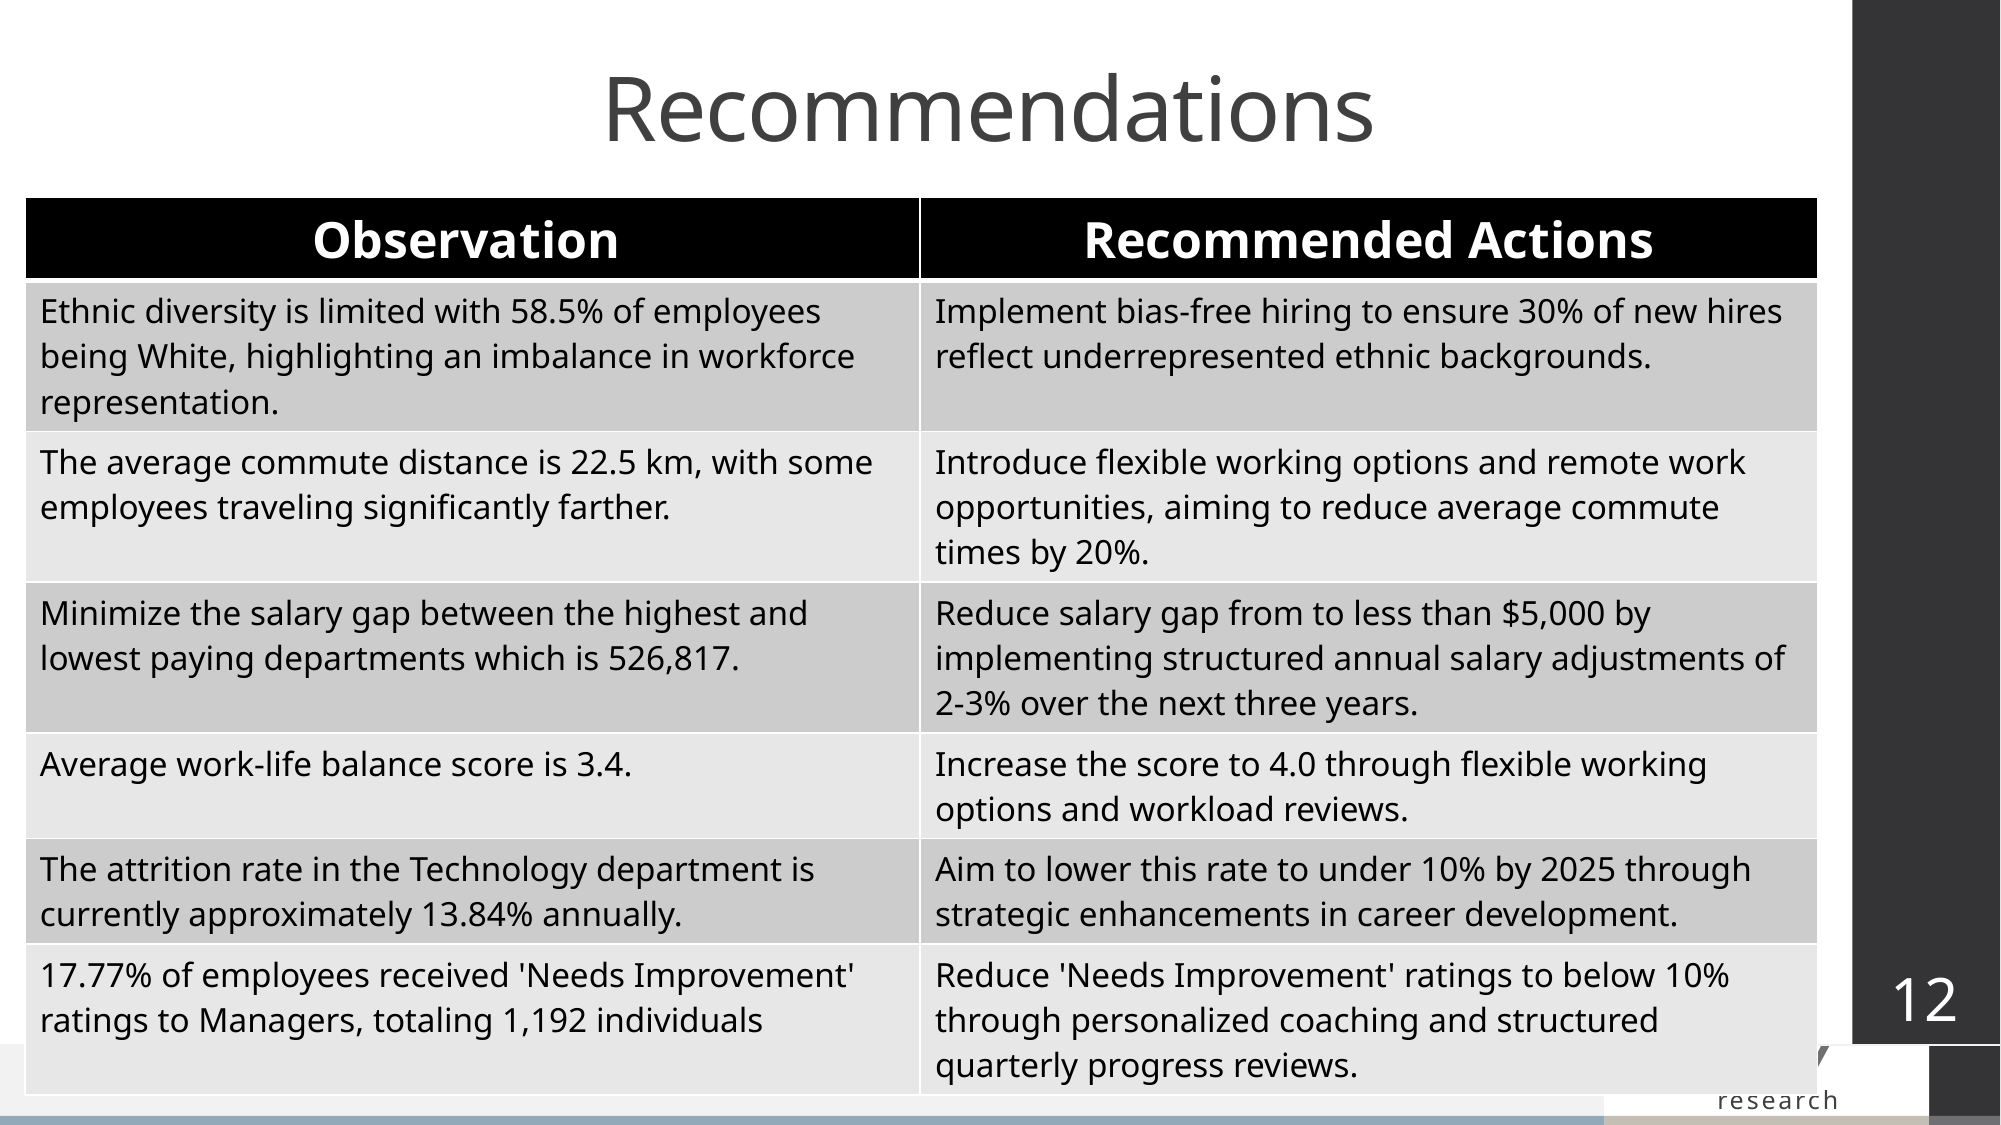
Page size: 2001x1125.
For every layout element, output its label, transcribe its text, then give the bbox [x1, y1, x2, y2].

table_cell Ethnic diversity is limited with 58.5% of employees being White, highlighting an imbalance in workforce representation. [26, 283, 919, 431]
table_cell The attrition rate in the Technology department is currently approximately 13.84% annually. [26, 839, 919, 943]
table_cell Aim to lower this rate to under 10% by 2025 through strategic enhancements in career development. [921, 839, 1817, 943]
table_cell Reduce salary gap from to less than $5,000 by implementing structured annual salary adjustments of 2-3% over the next three years. [921, 583, 1817, 732]
table_cell Reduce 'Needs Improvement' ratings to below 10% through personalized coaching and structured quarterly progress reviews. [921, 945, 1817, 1094]
table_header Recommended Actions [921, 198, 1817, 278]
title Recommendations [586, 13, 1414, 169]
slide_number 12 [1850, 953, 2000, 1052]
table_cell Average work-life balance score is 3.4. [26, 734, 919, 838]
table_cell The average commute distance is 22.5 km, with some employees traveling significantly farther. [26, 432, 919, 581]
table_cell Introduce flexible working options and remote work opportunities, aiming to reduce average commute times by 20%. [921, 432, 1817, 581]
table_cell Minimize the salary gap between the highest and lowest paying departments which is 526,817. [26, 583, 919, 732]
table_cell Implement bias-free hiring to ensure 30% of new hires reflect underrepresented ethnic backgrounds. [921, 283, 1817, 431]
table_cell Increase the score to 4.0 through flexible working options and workload reviews. [921, 734, 1817, 838]
table_cell 17.77% of employees received 'Needs Improvement' ratings to Managers, totaling 1,192 individuals [26, 945, 919, 1094]
table_header Observation [26, 198, 919, 278]
